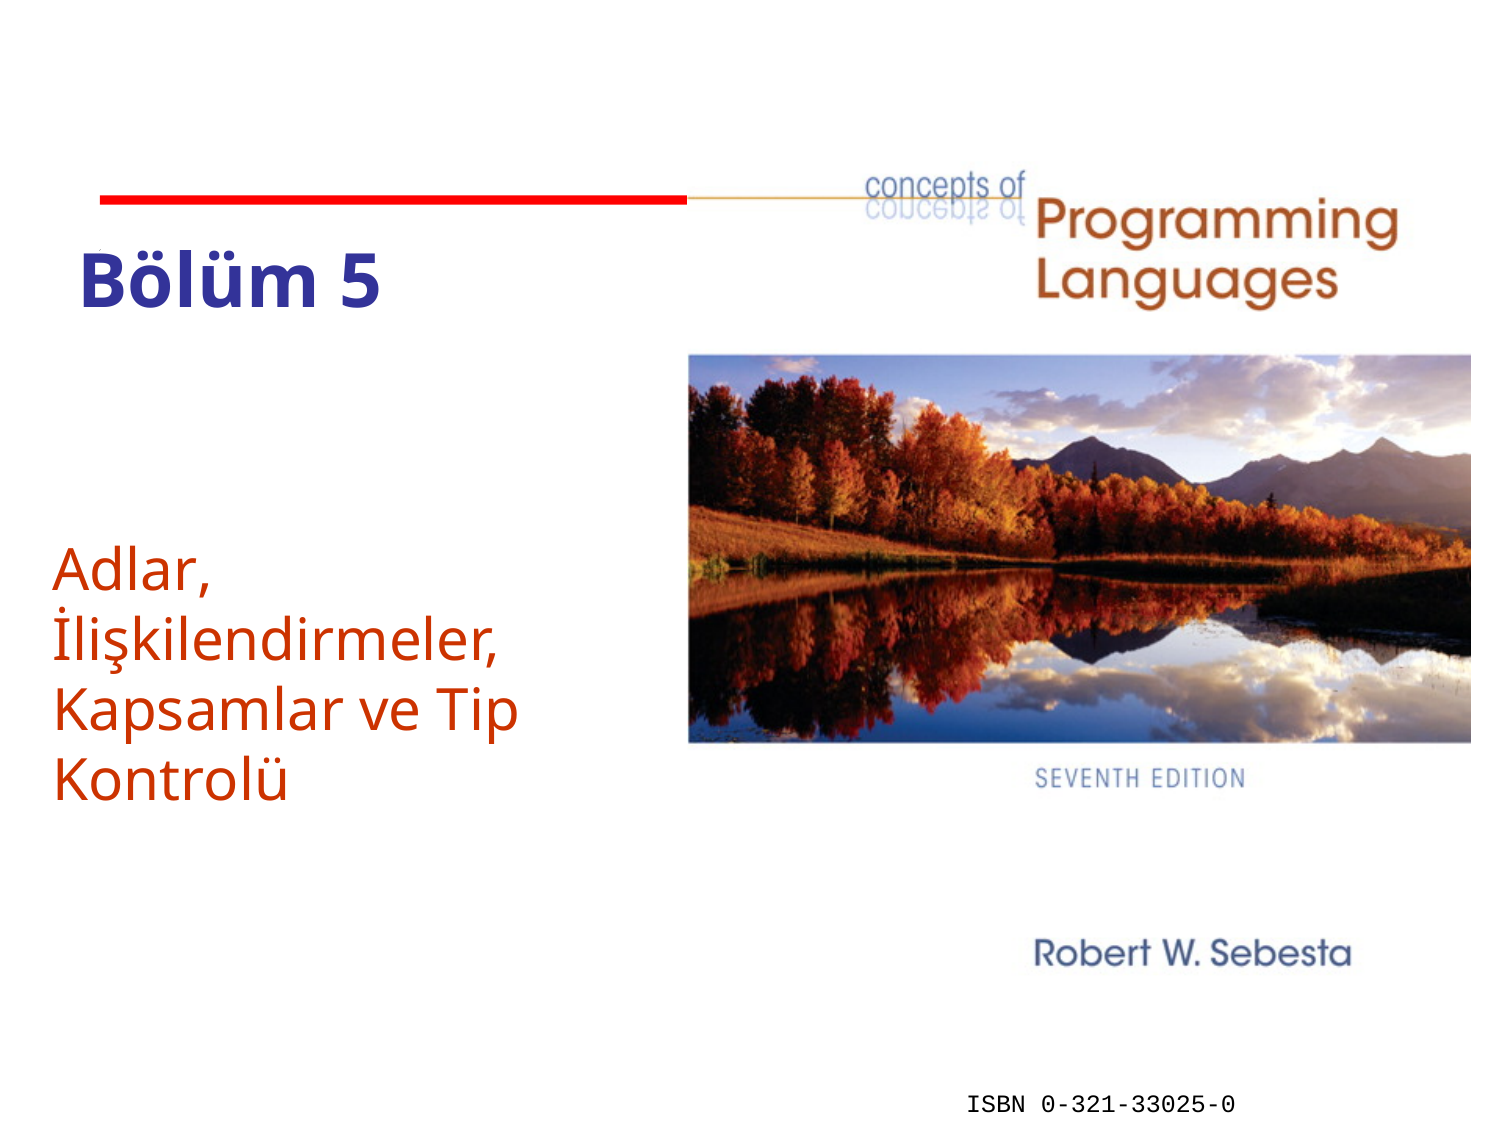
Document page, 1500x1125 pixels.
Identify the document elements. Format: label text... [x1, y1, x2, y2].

picture [687, 49, 1471, 1063]
subtitle Adlar, İlişkilendirmeler, Kapsamlar ve Tip Kontrolü [37, 525, 688, 913]
title Bölüm 5 [62, 224, 663, 413]
